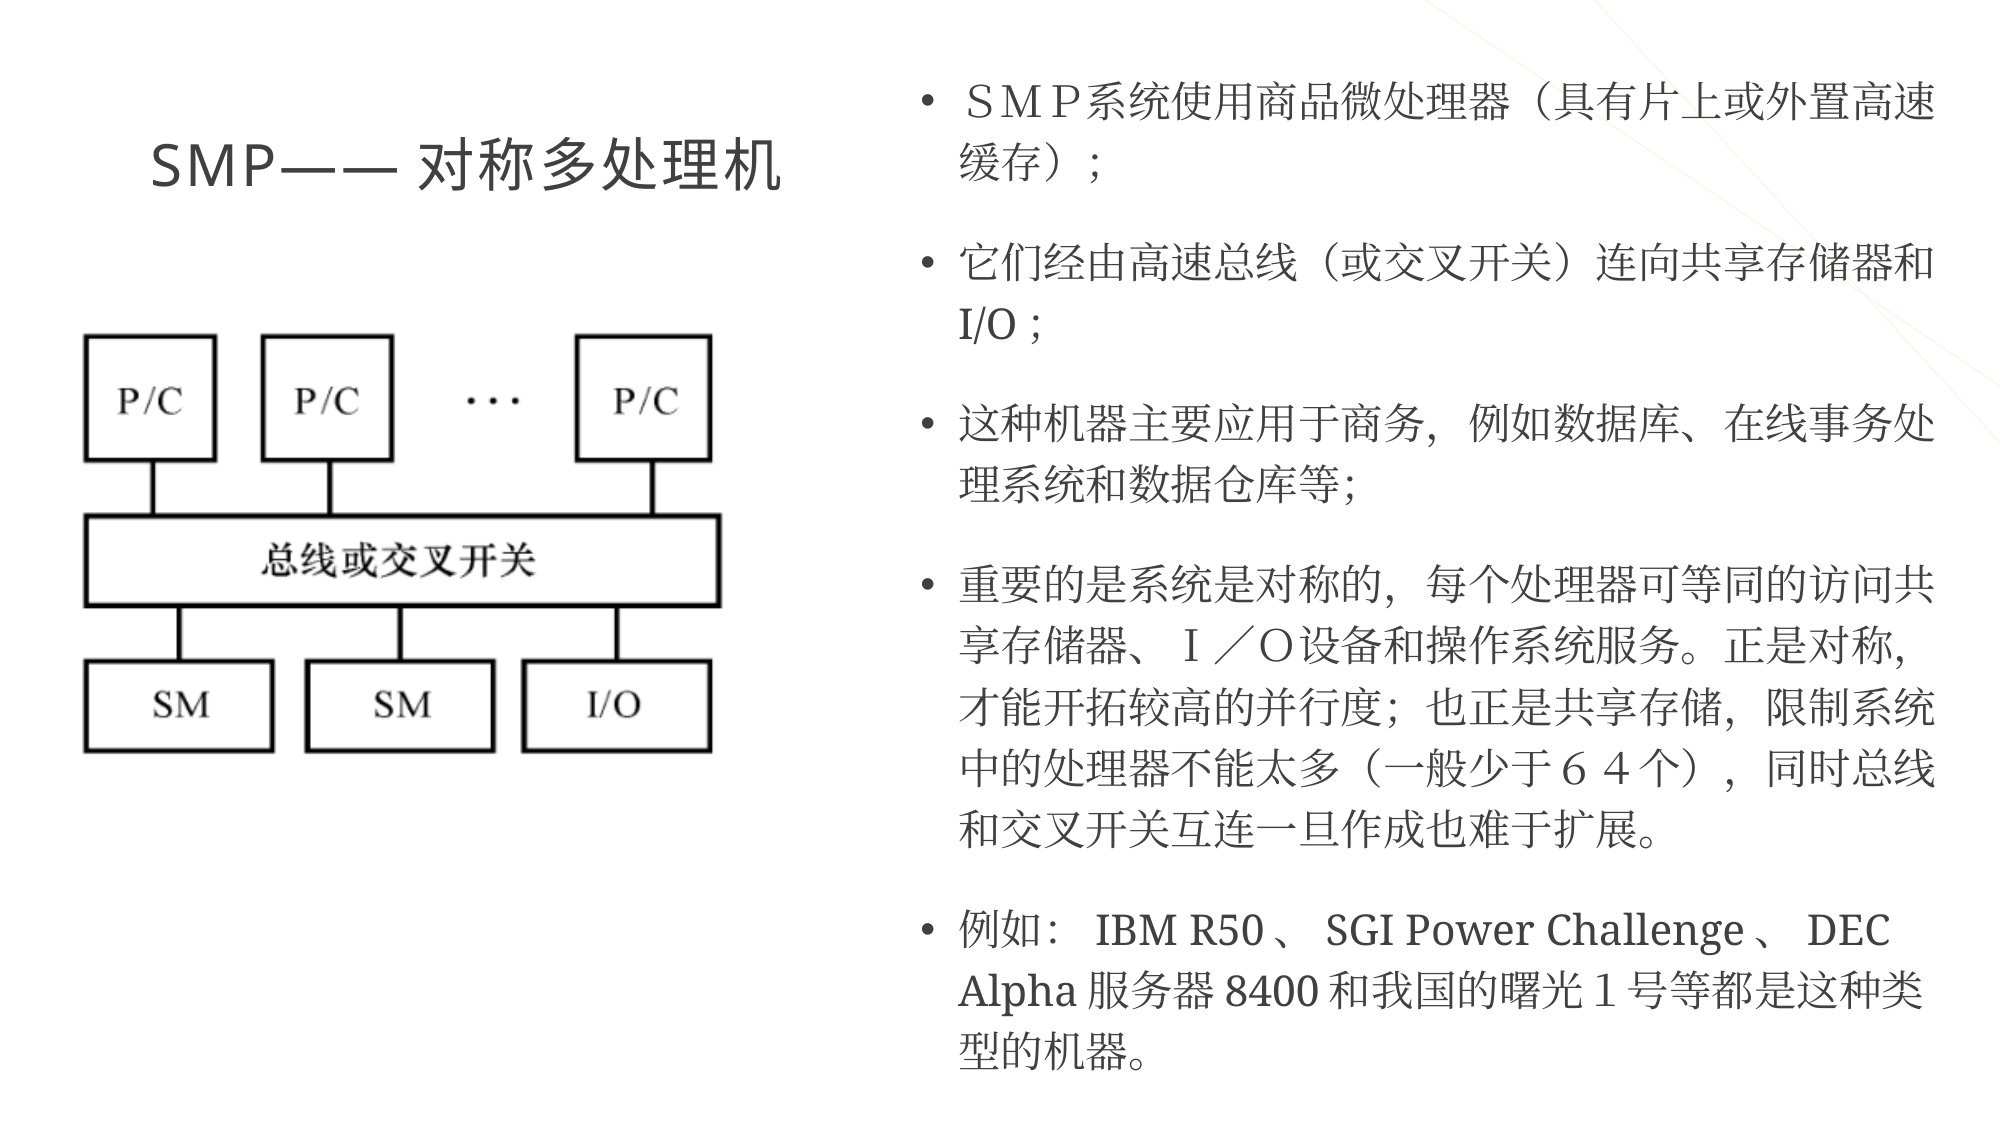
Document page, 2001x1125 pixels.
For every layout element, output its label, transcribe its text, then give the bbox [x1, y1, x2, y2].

title SMP——对称多处理机 [135, 92, 905, 244]
picture [48, 296, 739, 779]
list ＳＭＰ系统使用商品微处理器（具有片上或外置高速缓存）； 它们经由高速总线（或交叉开关）连向共享存储器和I/O； 这种机器主要应用于商务，例如数据库、在线事务处理系统和数据仓库等； 重要的是系统是对称的，每个处理器可等同的访问共享存储器、Ｉ／Ｏ设备和操作系统服务。正是对称，才能开拓较高的并行度；也正是共享存储，限制系统中的处理器不能太多（一般少于６４个），同时总线和交叉开关互连一旦作成也难于扩展。 例如：IBM R50、SGI Power Challenge、DEC Alpha服务器8400和我国的曙光１号等都是这种类型的机器。 [905, 57, 1952, 1089]
